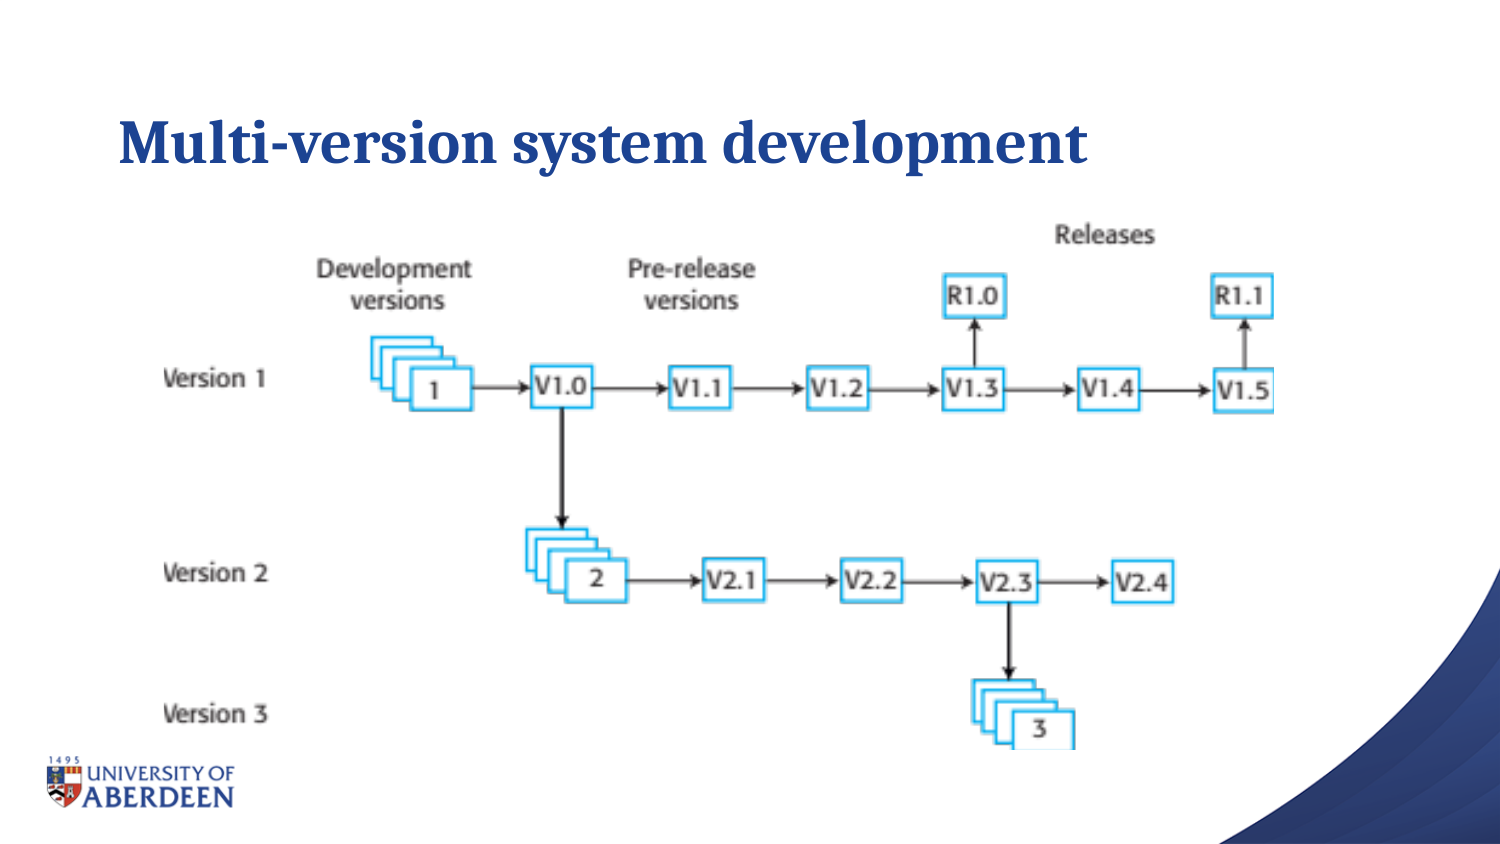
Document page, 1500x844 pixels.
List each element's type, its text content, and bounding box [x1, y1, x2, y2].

picture [0, 0, 1500, 844]
title Multi-version system development [103, 91, 1372, 196]
